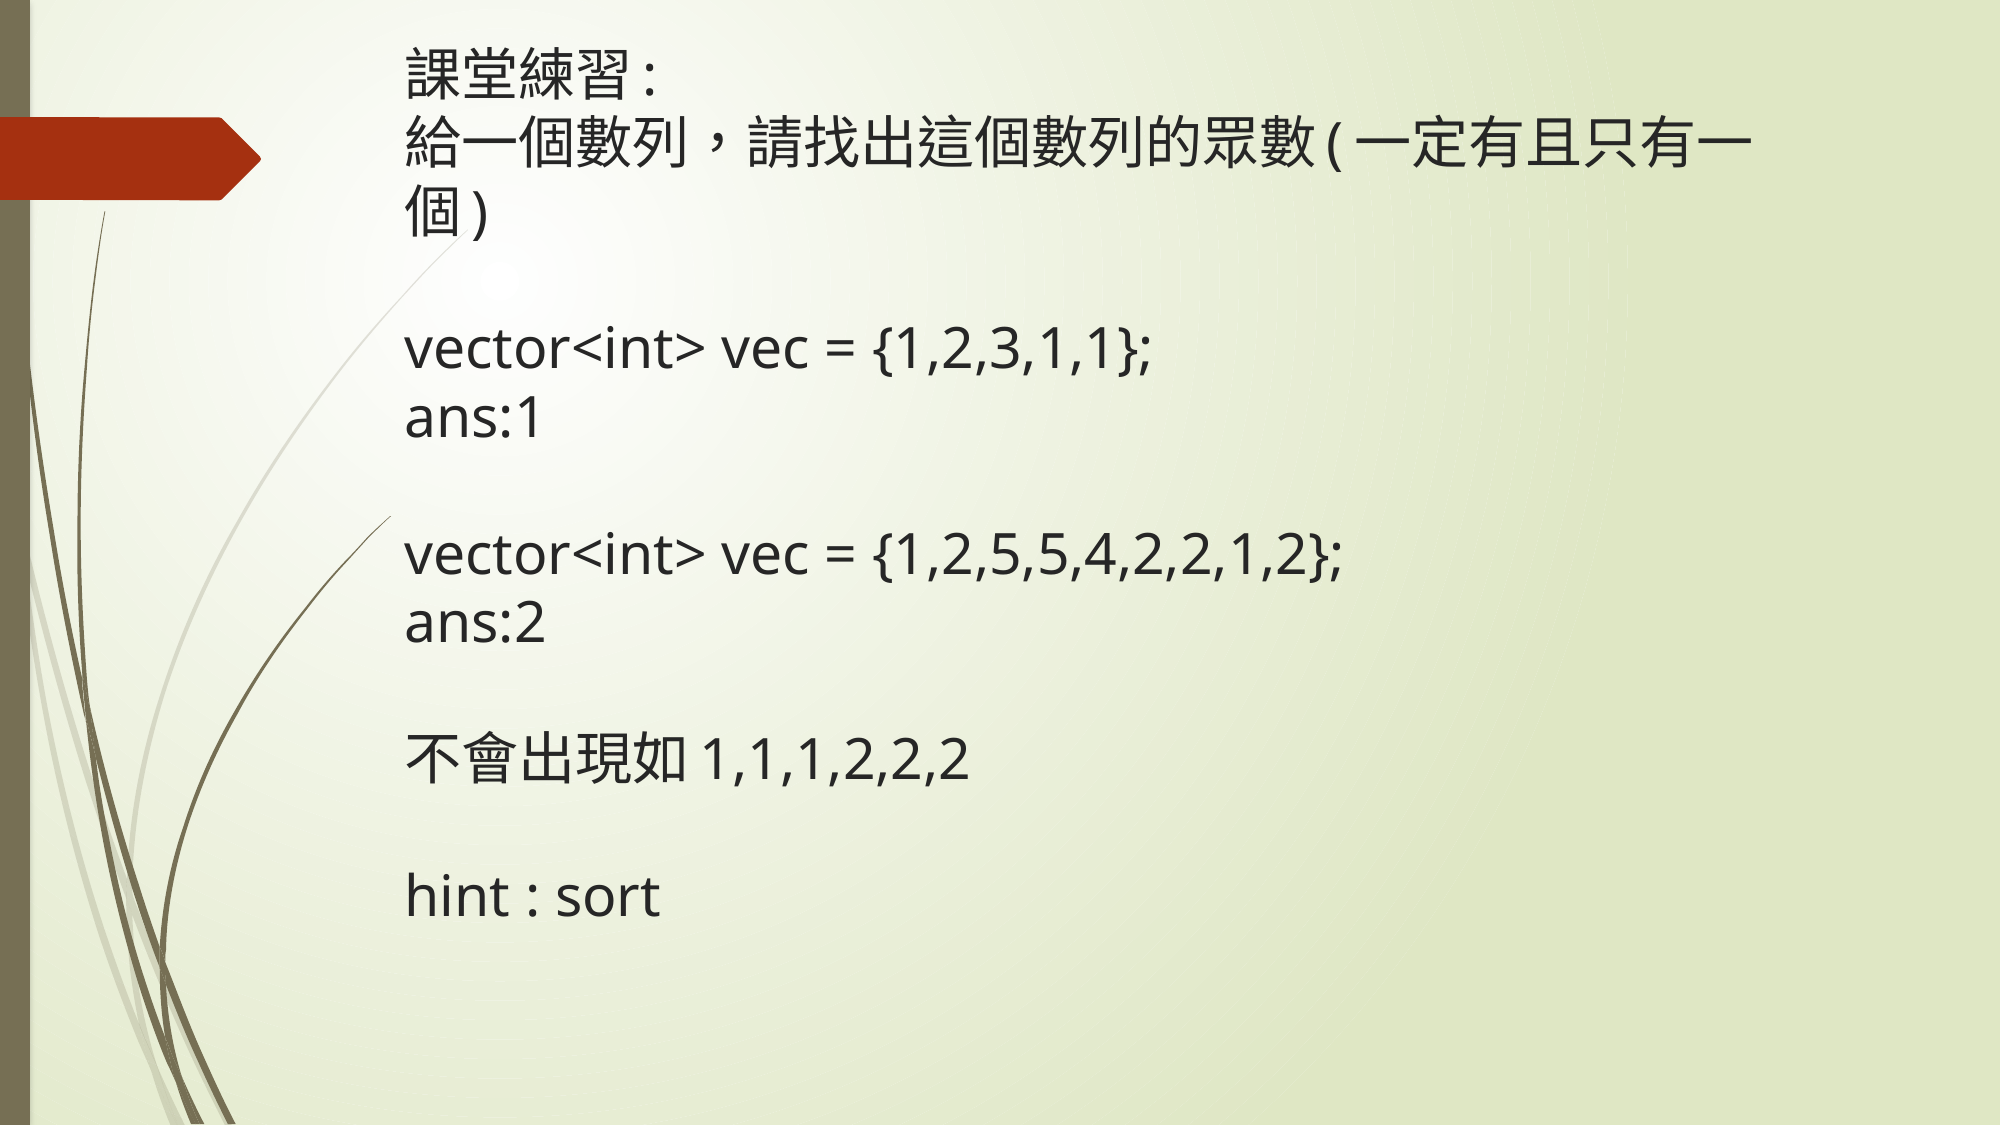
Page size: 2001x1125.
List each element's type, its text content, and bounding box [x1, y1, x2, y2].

title 課堂練習: 給一個數列，請找出這個數列的眾數(一定有且只有一個) vector<int> vec = {1,2,3,1,1}; ans:1 vector<int> vec = {1,2,5,5,4,2,2,1,2}; ans:2 不會出現如1,1,1,2,2,2 hint : sort [389, 30, 1852, 943]
